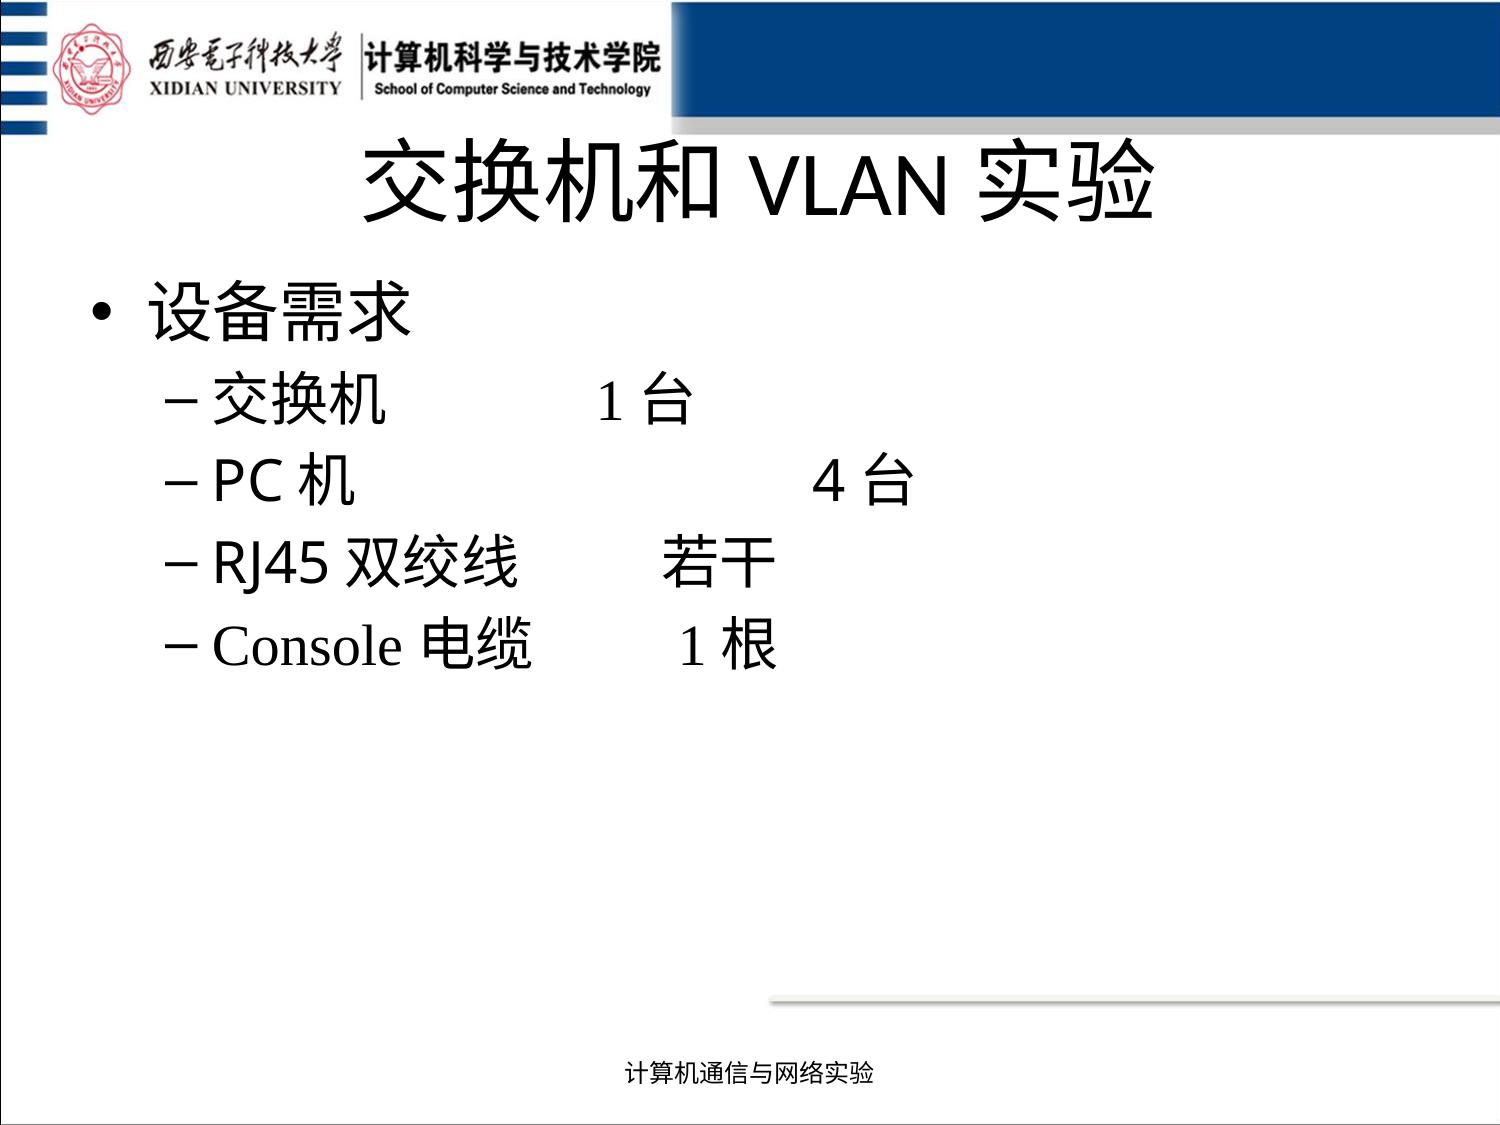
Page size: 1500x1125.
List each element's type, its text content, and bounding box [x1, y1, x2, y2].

title 交换机和VLAN实验 [62, 84, 1413, 273]
picture [0, 0, 1500, 1125]
list 设备需求 交换机 1台 PC机 4台 RJ45双绞线 若干 Console电缆 1根 [75, 262, 1425, 1005]
footer 计算机通信与网络实验 [512, 1042, 988, 1103]
